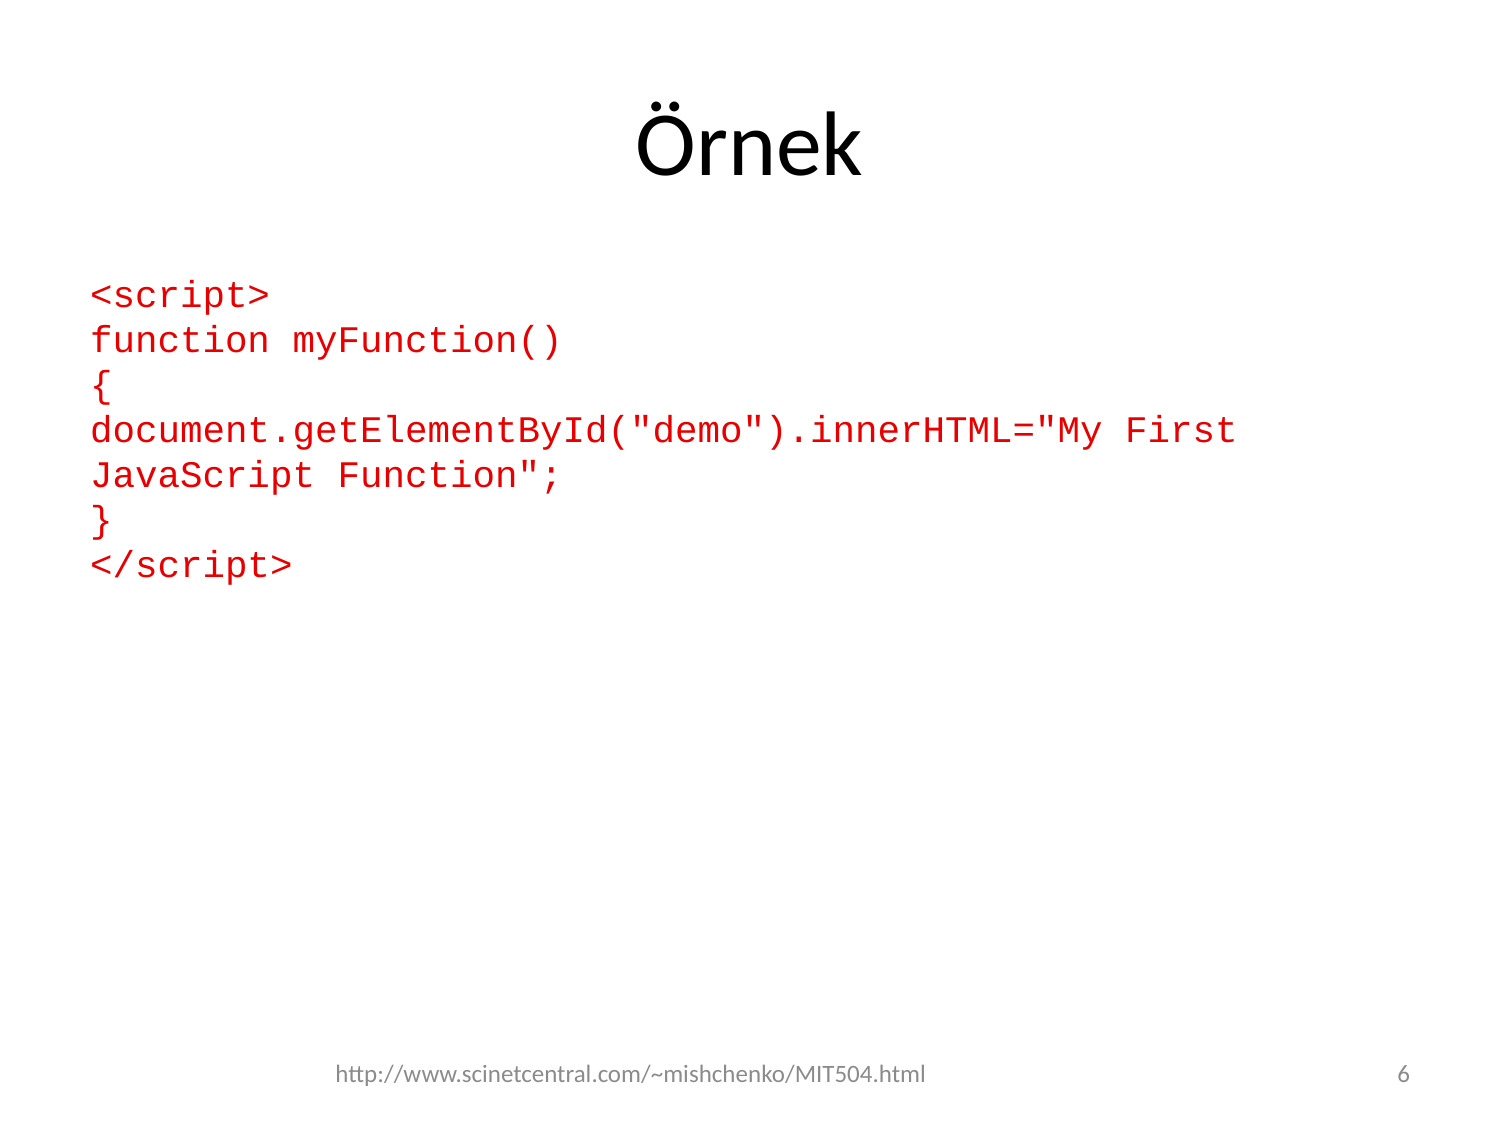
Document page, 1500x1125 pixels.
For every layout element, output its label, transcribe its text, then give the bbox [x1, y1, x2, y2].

list <script> function myFunction() { document.getElementById("demo").innerHTML="My First JavaScript Function"; } </script> [75, 262, 1425, 1005]
title Örnek [75, 45, 1425, 233]
footer http://www.scinetcentral.com/~mishchenko/MIT504.html [275, 1042, 988, 1103]
slide_number 6 [1074, 1042, 1425, 1103]
